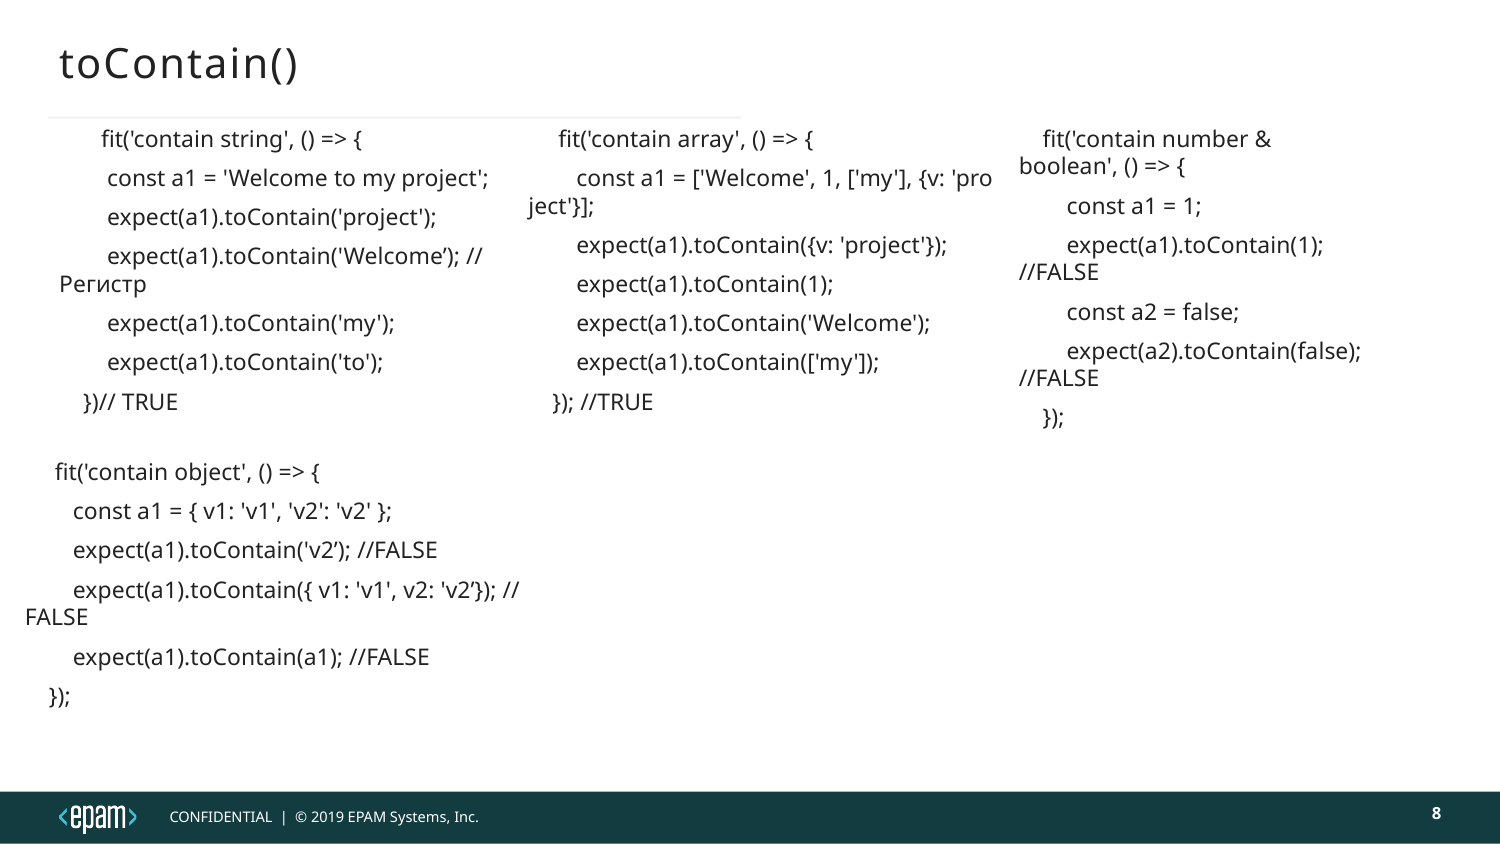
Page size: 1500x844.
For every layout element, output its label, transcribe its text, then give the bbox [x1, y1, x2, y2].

list fit('contain string', () => { const a1 = 'Welcome to my project'; expect(a1).toContain('project'); expect(a1).toContain('Welcome’); // Регистр expect(a1).toContain('my'); expect(a1).toContain('to'); })// TRUE [59, 124, 517, 405]
text_box fit('contain array', () => { const a1 = ['Welcome', 1, ['my'], {v: 'project'}]; expect(a1).toContain({v: 'project'}); expect(a1).toContain(1); expect(a1).toContain('Welcome'); expect(a1).toContain(['my']); }); //TRUE [528, 124, 996, 405]
slide_number 8 [1216, 791, 1442, 844]
title toContain() [59, 37, 1442, 87]
text_box fit('contain object', () => { const a1 = { v1: 'v1', 'v2': 'v2' }; expect(a1).toContain('v2’); //FALSE expect(a1).toContain({ v1: 'v1', v2: 'v2’}); //FALSE expect(a1).toContain(a1); //FALSE }); [24, 457, 529, 738]
text_box fit('contain number & boolean', () => { const a1 = 1; expect(a1).toContain(1); //FALSE const a2 = false; expect(a2).toContain(false); //FALSE }); [1018, 124, 1411, 405]
